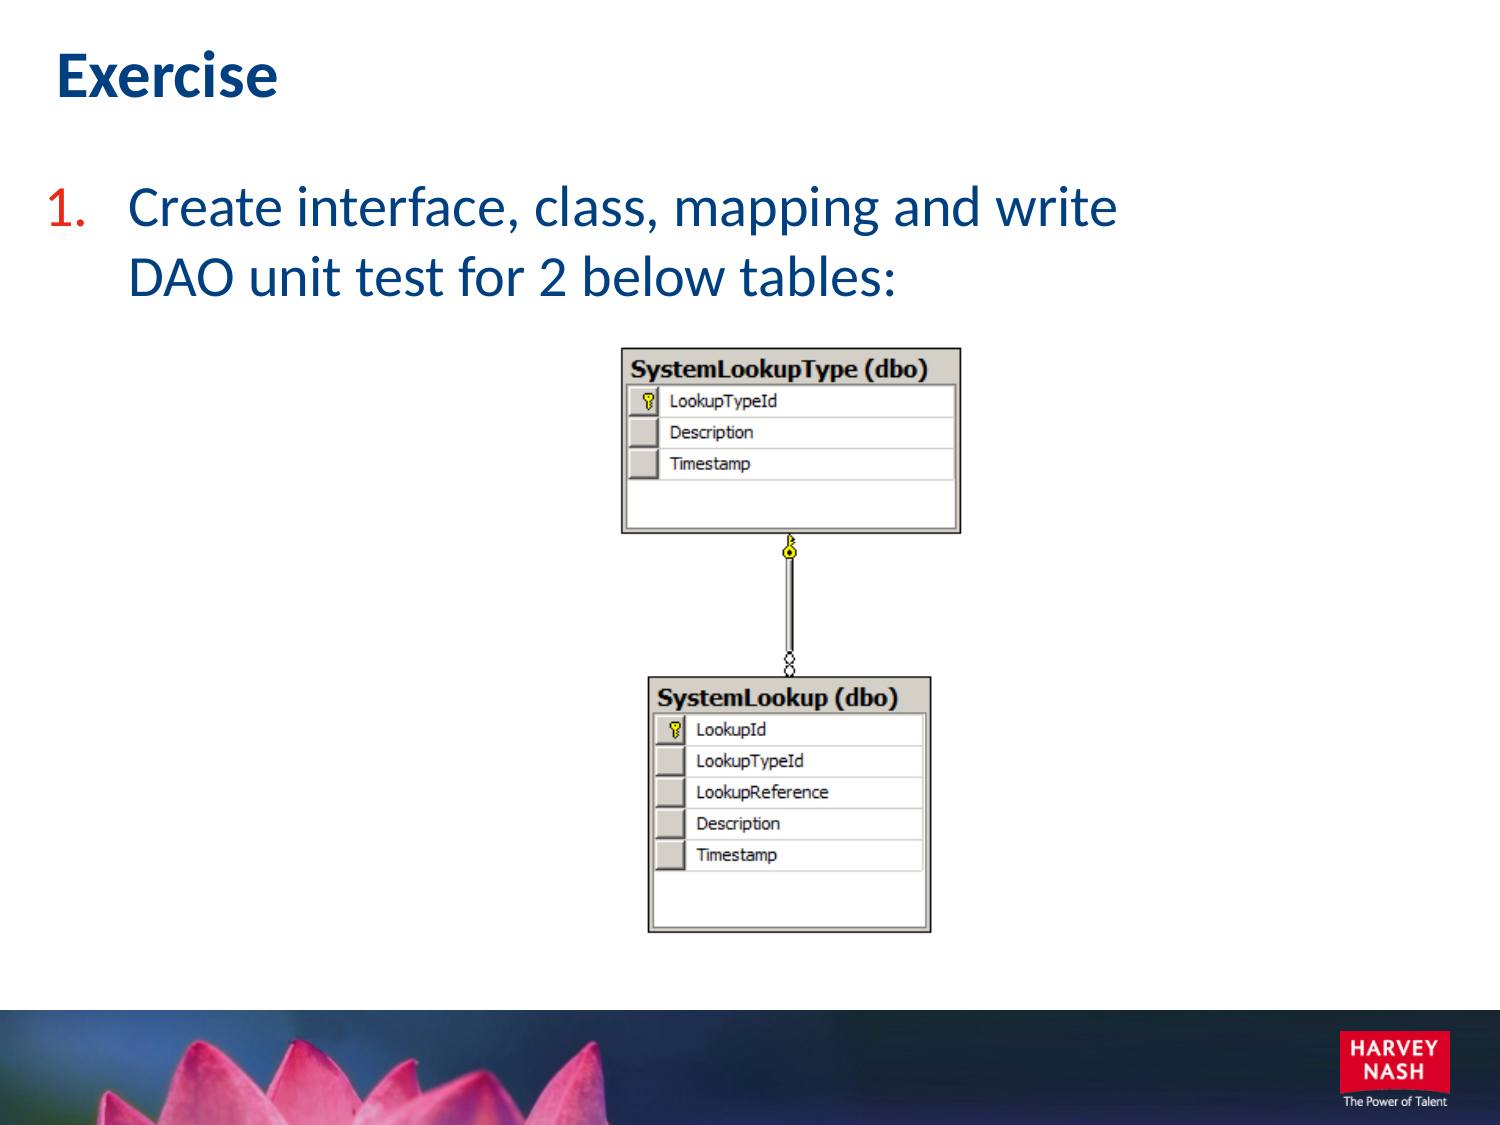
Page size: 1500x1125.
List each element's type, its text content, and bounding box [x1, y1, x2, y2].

title Exercise [40, 42, 1247, 100]
picture [612, 337, 974, 941]
list Create interface, class, mapping and write DAO unit test for 2 below tables: [29, 160, 1247, 965]
picture [0, 1010, 1500, 1125]
